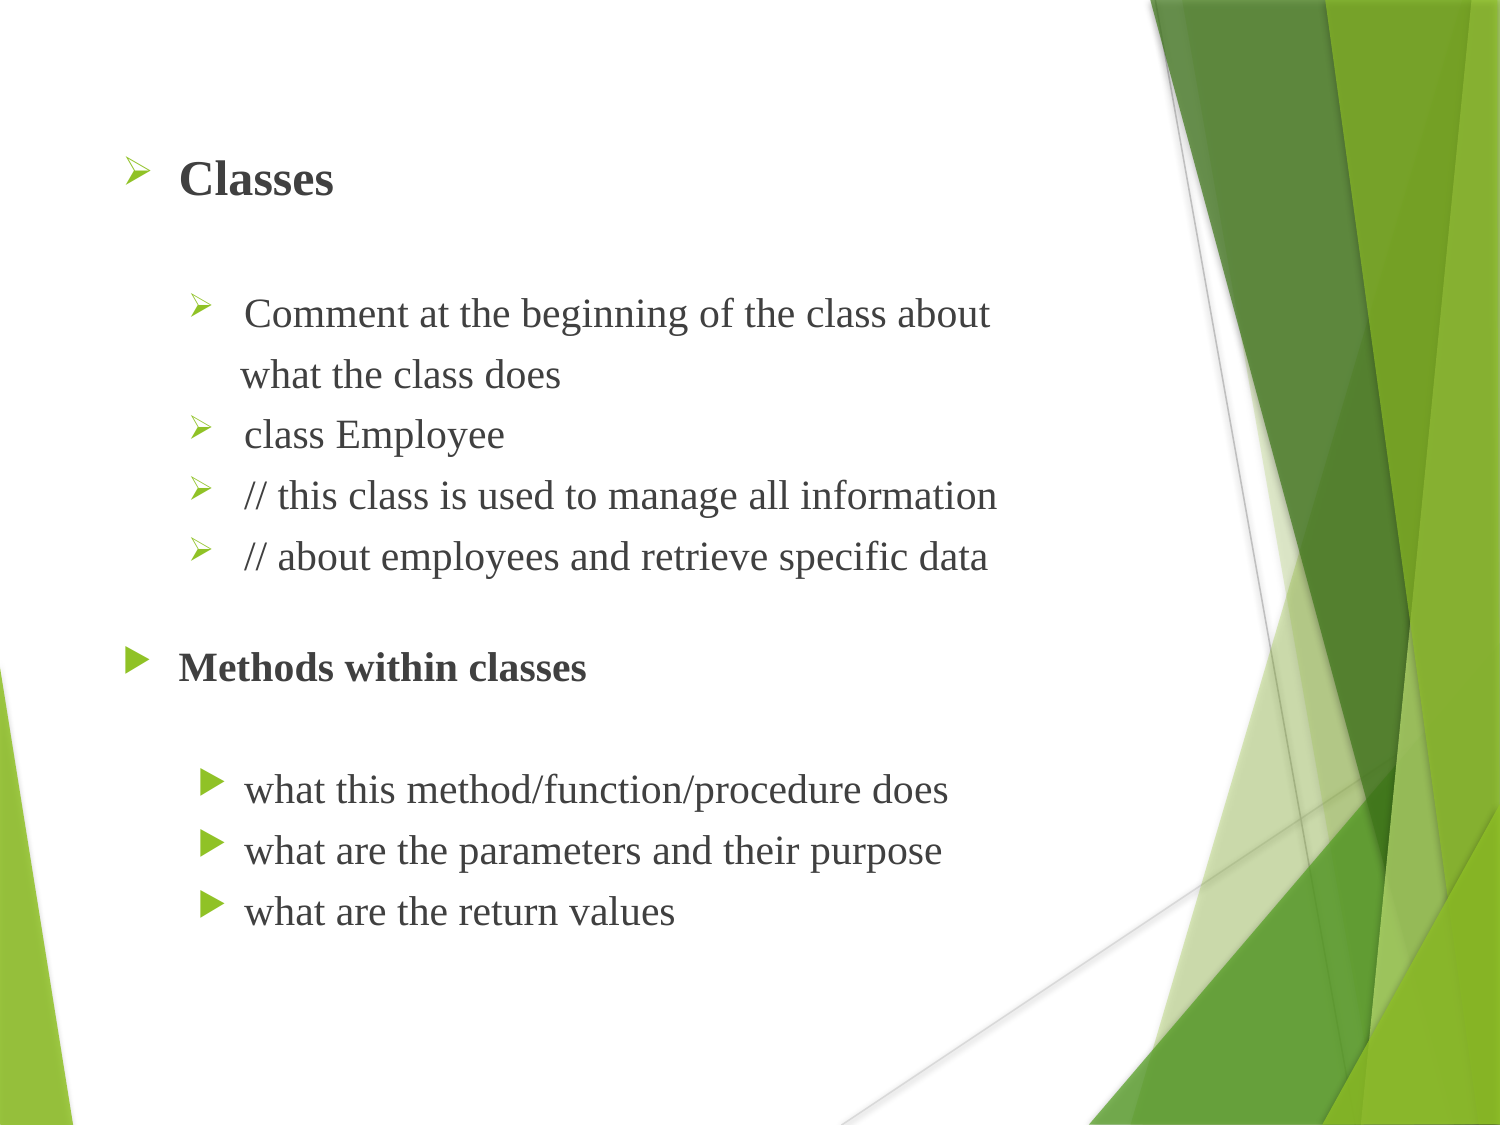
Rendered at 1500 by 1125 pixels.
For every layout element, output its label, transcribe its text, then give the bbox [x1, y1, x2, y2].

text_box Classes Comment at the beginning of the class about what the class does class Employee // this class is used to manage all information // about employees and retrieve specific data Methods within classes what this method/function/procedure does what are the parameters and their purpose what are the return values [107, 150, 1149, 1095]
